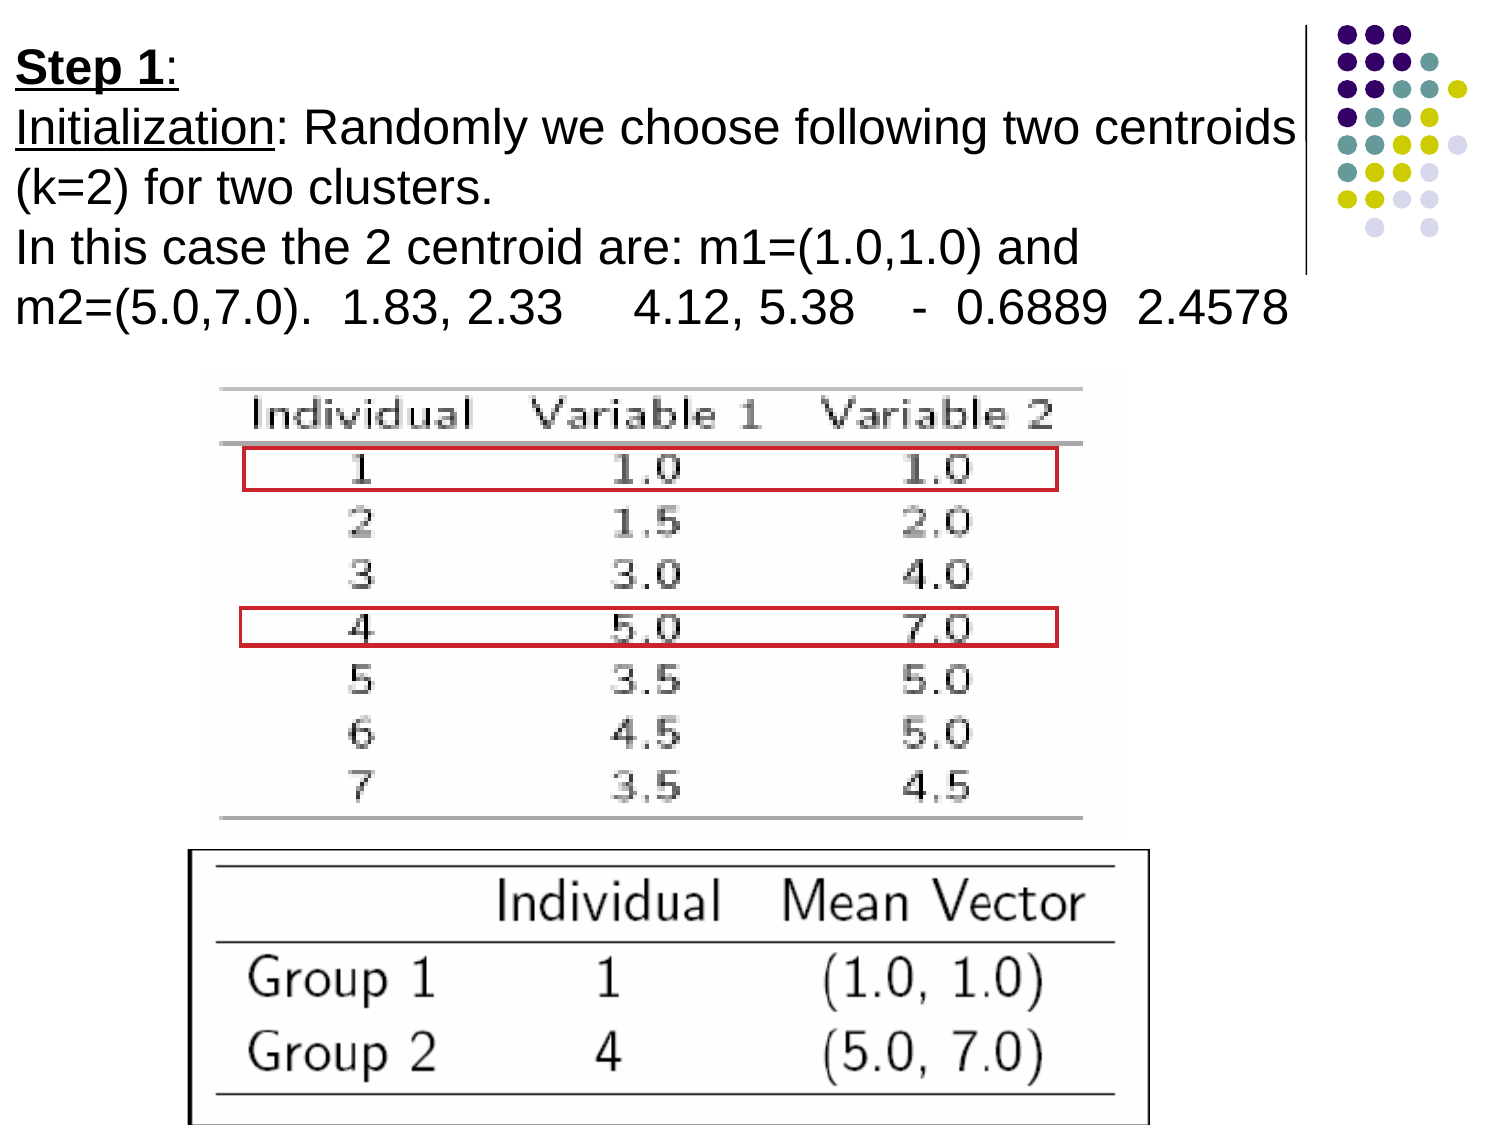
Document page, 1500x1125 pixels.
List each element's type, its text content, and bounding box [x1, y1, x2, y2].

picture [187, 362, 1151, 1125]
text_box Step 1: Initialization: Randomly we choose following two centroids (k=2) for two clusters. In this case the 2 centroid are: m1=(1.0,1.0) and m2=(5.0,7.0). 1.83, 2.33 4.12, 5.38 - 0.6889 2.4578 [0, 27, 1325, 343]
